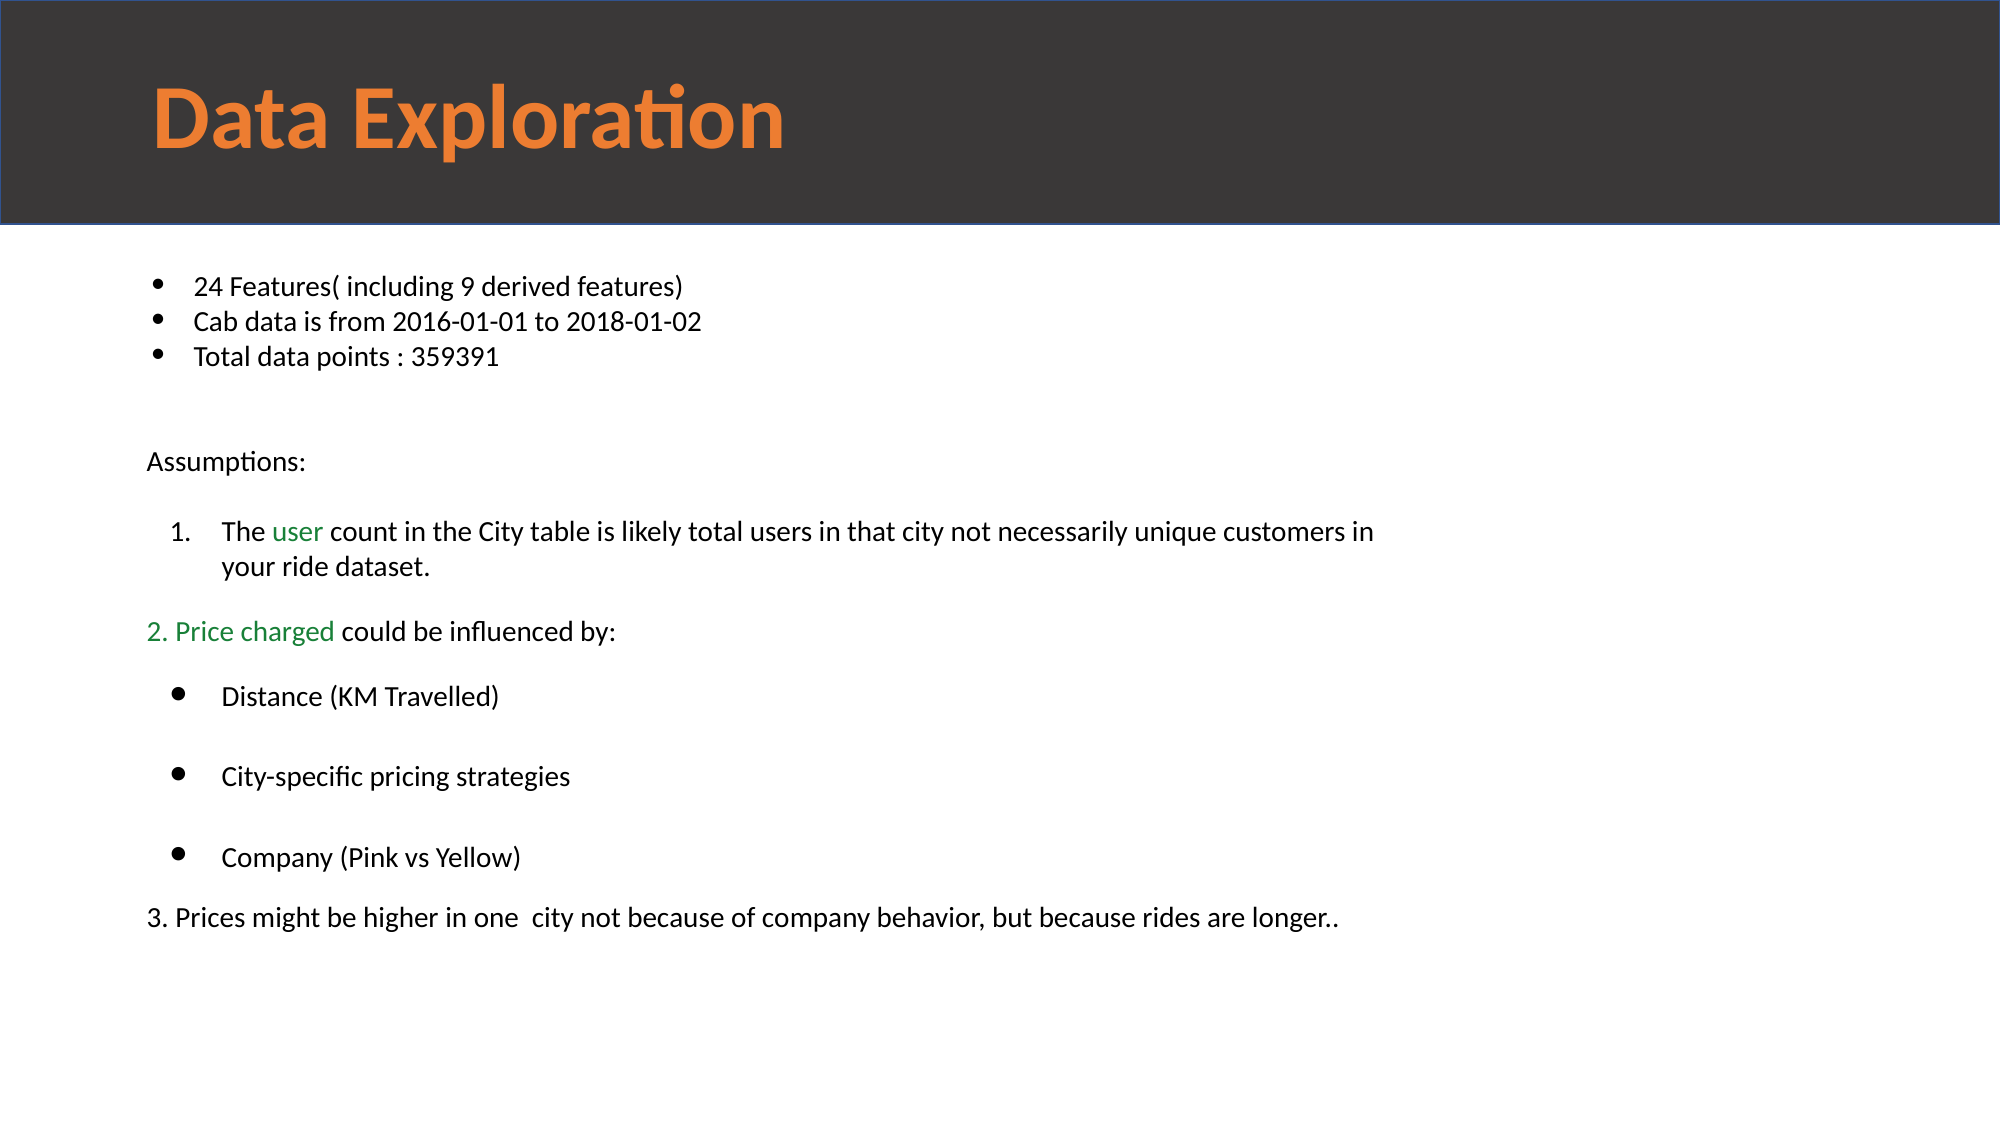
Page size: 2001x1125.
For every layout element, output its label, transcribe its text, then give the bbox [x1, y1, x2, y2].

text_box 24 Features( including 9 derived features) Cab data is from 2016-01-01 to 2018-01-02 Total data points : 359391 Assumptions: The user count in the City table is likely total users in that city not necessarily unique customers in your ride dataset. 2. Price charged could be influenced by: Distance (KM Travelled) City-specific pricing strategies Company (Pink vs Yellow) 3. Prices might be higher in one city not because of company behavior, but because rides are longer.. [131, 224, 1418, 1011]
text_box [0, 0, 2000, 224]
title Data Exploration [137, 9, 1863, 228]
